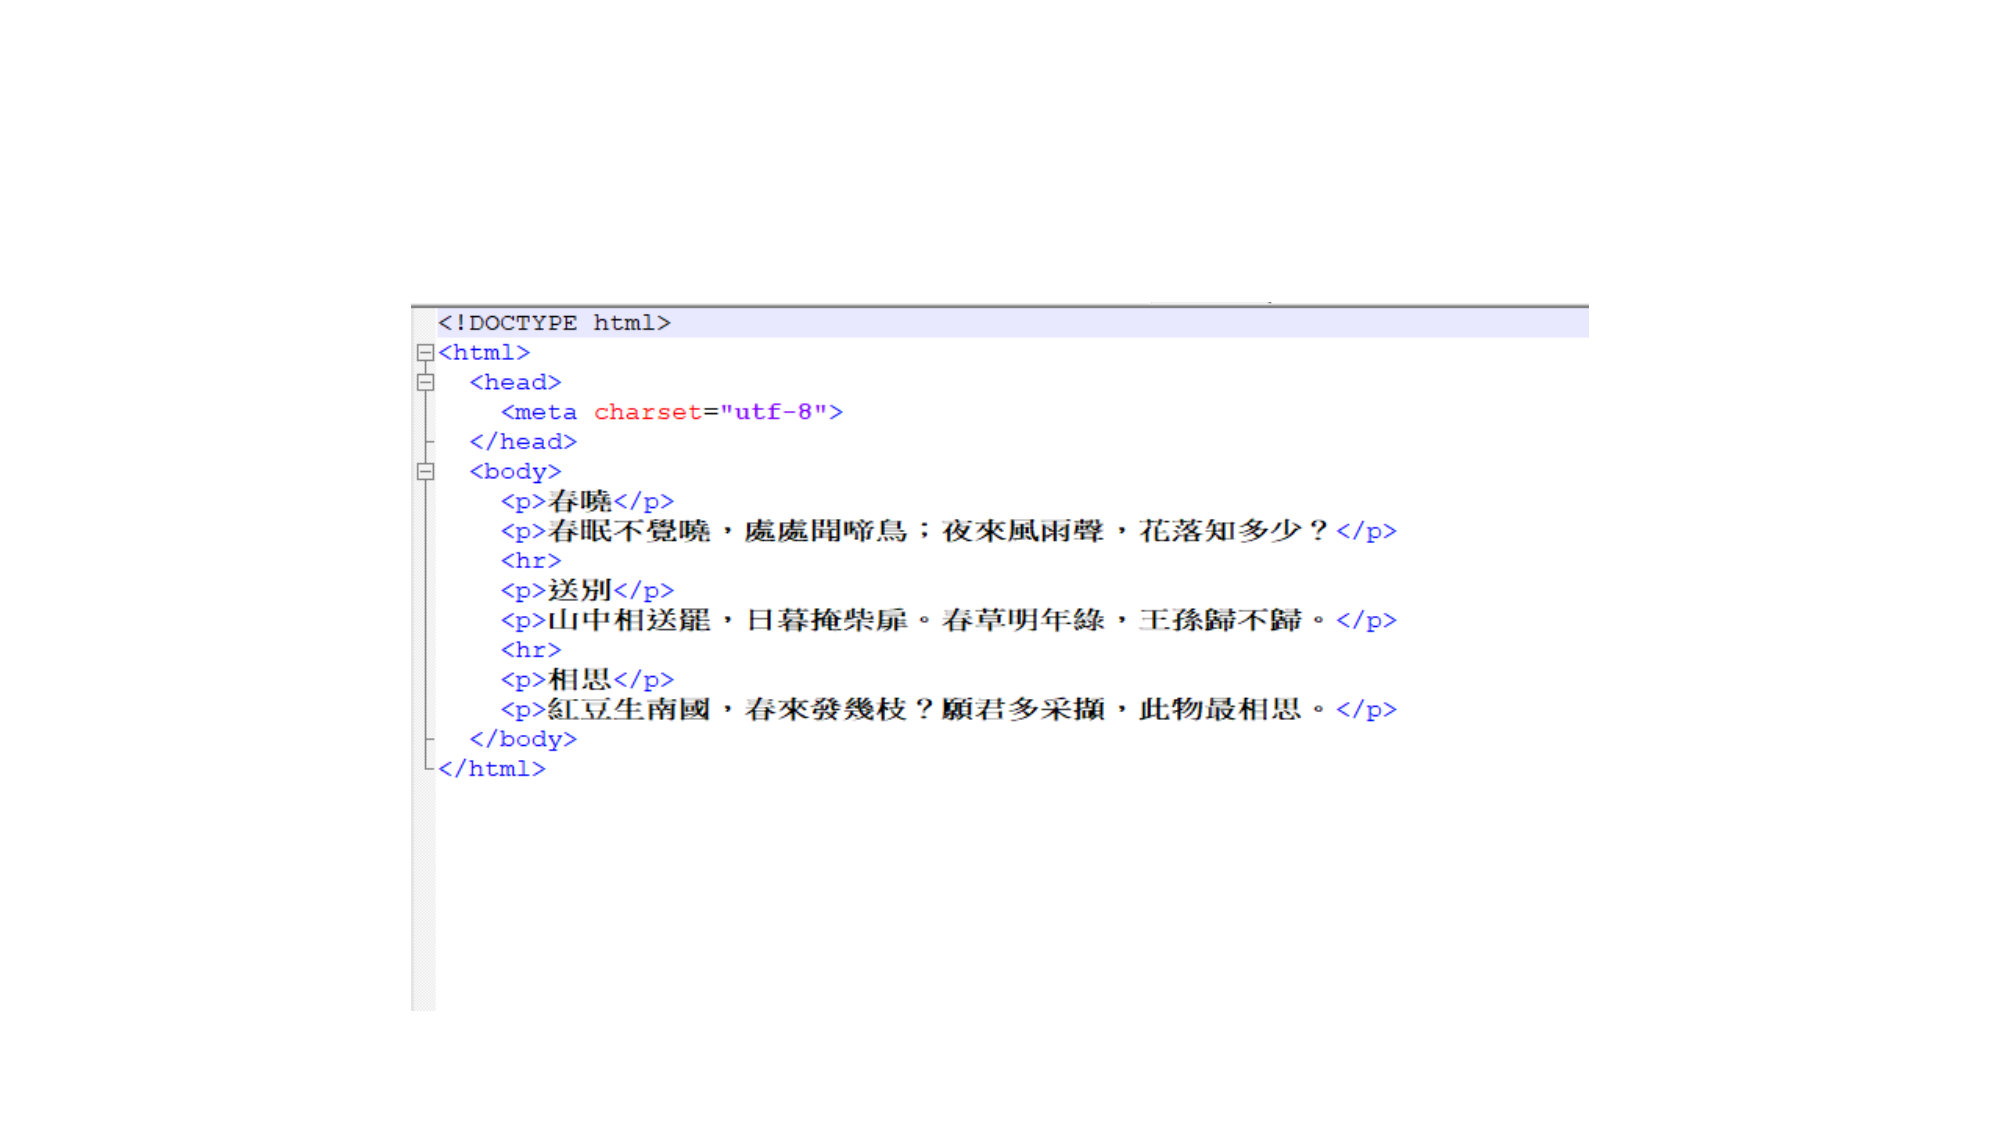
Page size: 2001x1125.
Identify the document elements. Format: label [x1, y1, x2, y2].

list [411, 302, 1589, 1011]
